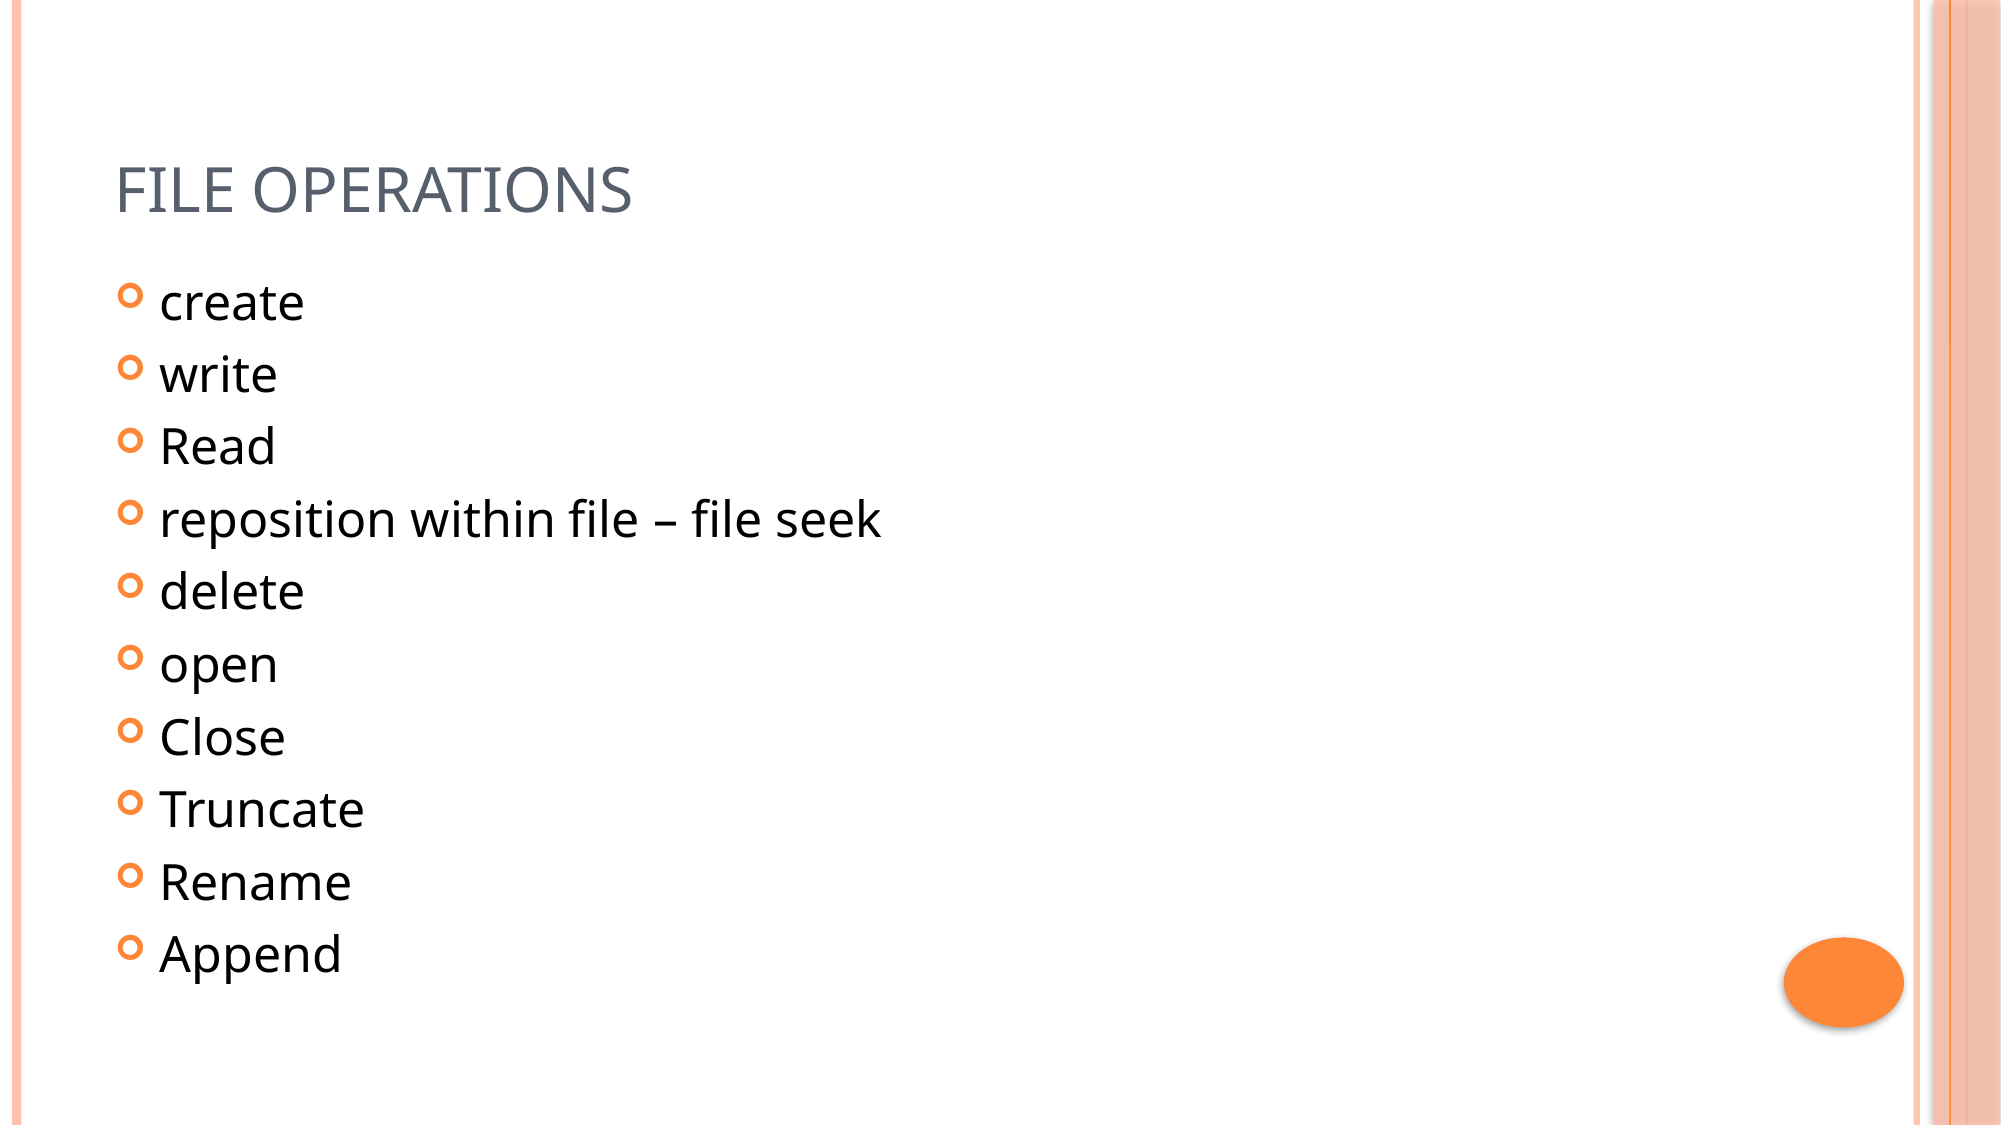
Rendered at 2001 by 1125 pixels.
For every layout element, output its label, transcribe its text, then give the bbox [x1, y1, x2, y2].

list create write Read reposition within file – file seek delete open Close Truncate Rename Append [99, 262, 1734, 1062]
title File operations [99, 45, 1734, 233]
